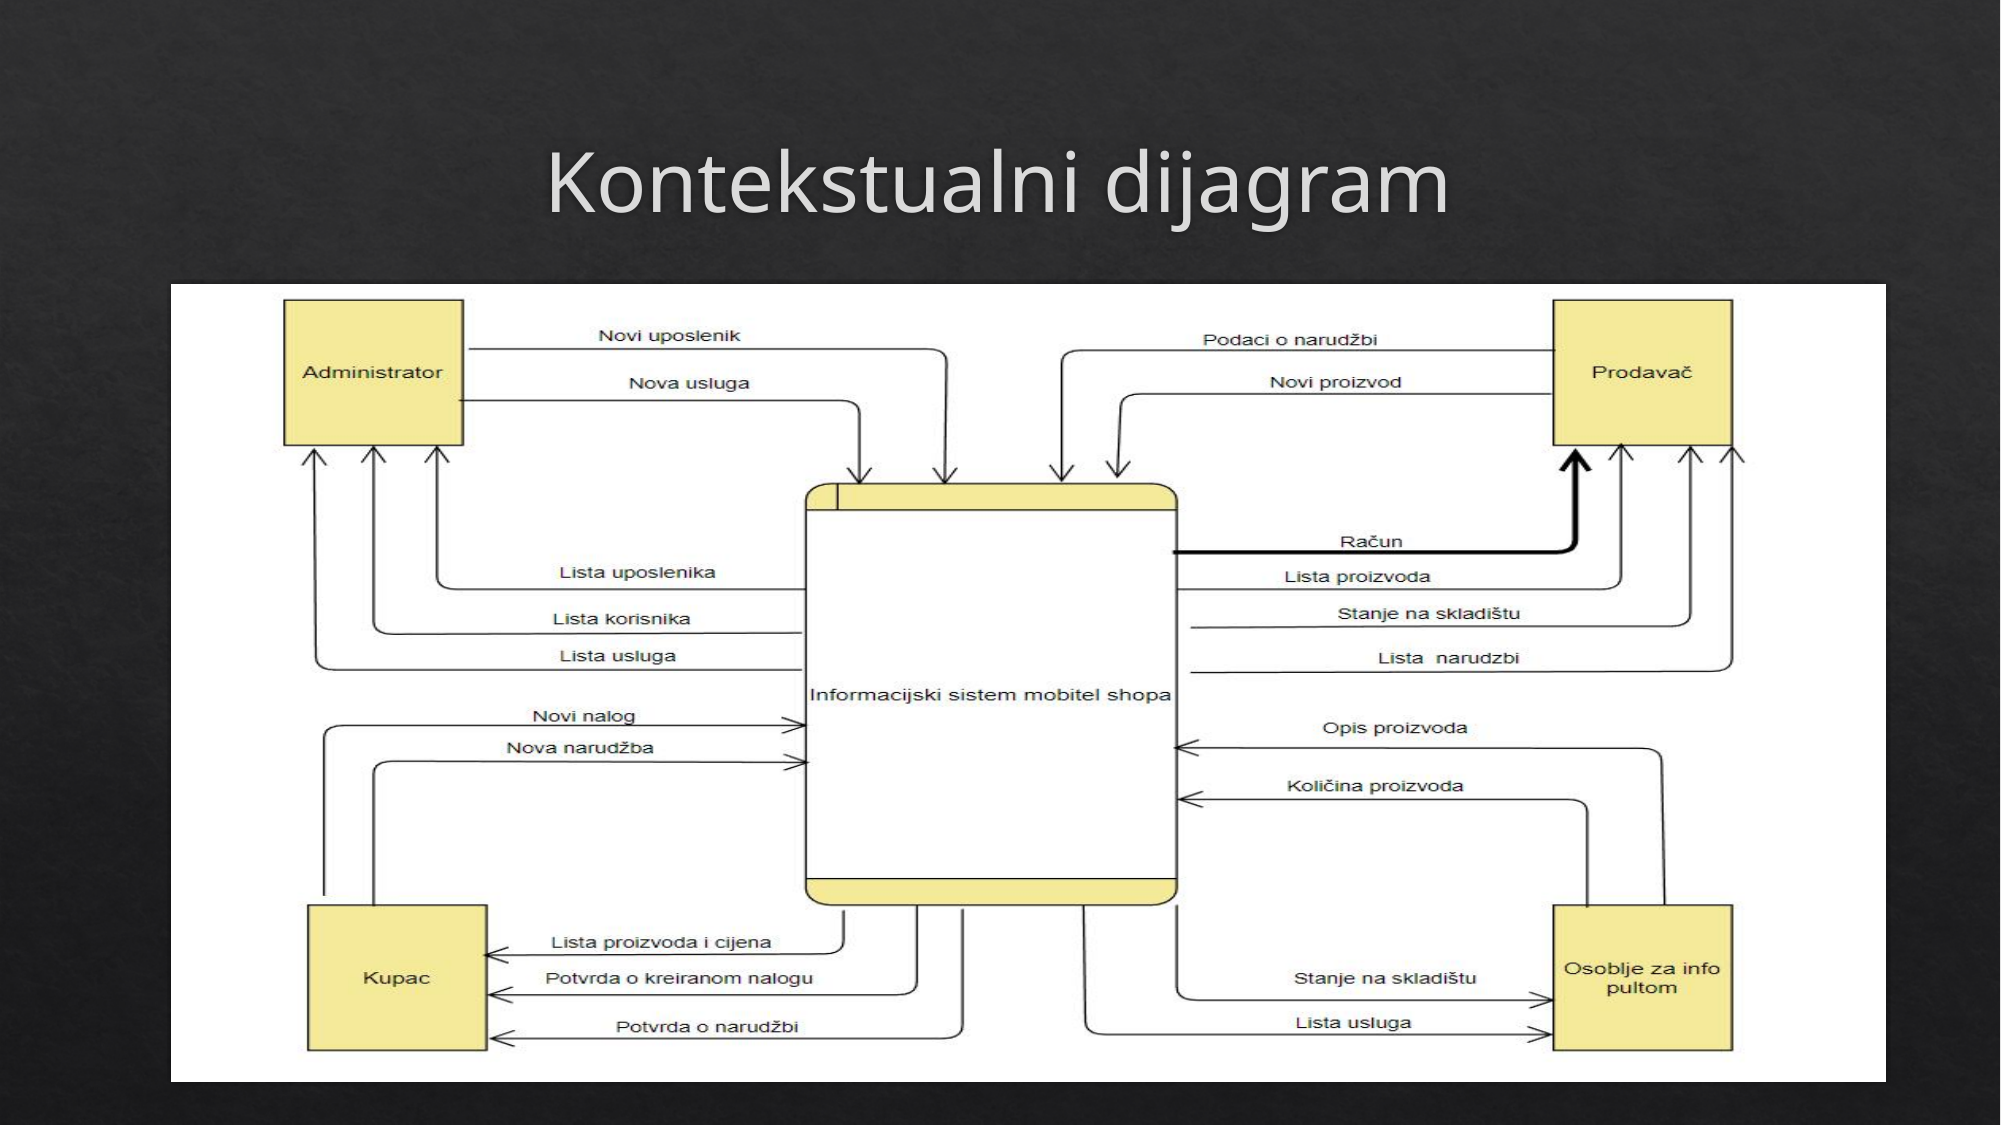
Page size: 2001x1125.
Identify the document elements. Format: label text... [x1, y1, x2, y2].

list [171, 283, 1887, 1082]
title Kontekstualni dijagram [149, 99, 1849, 260]
